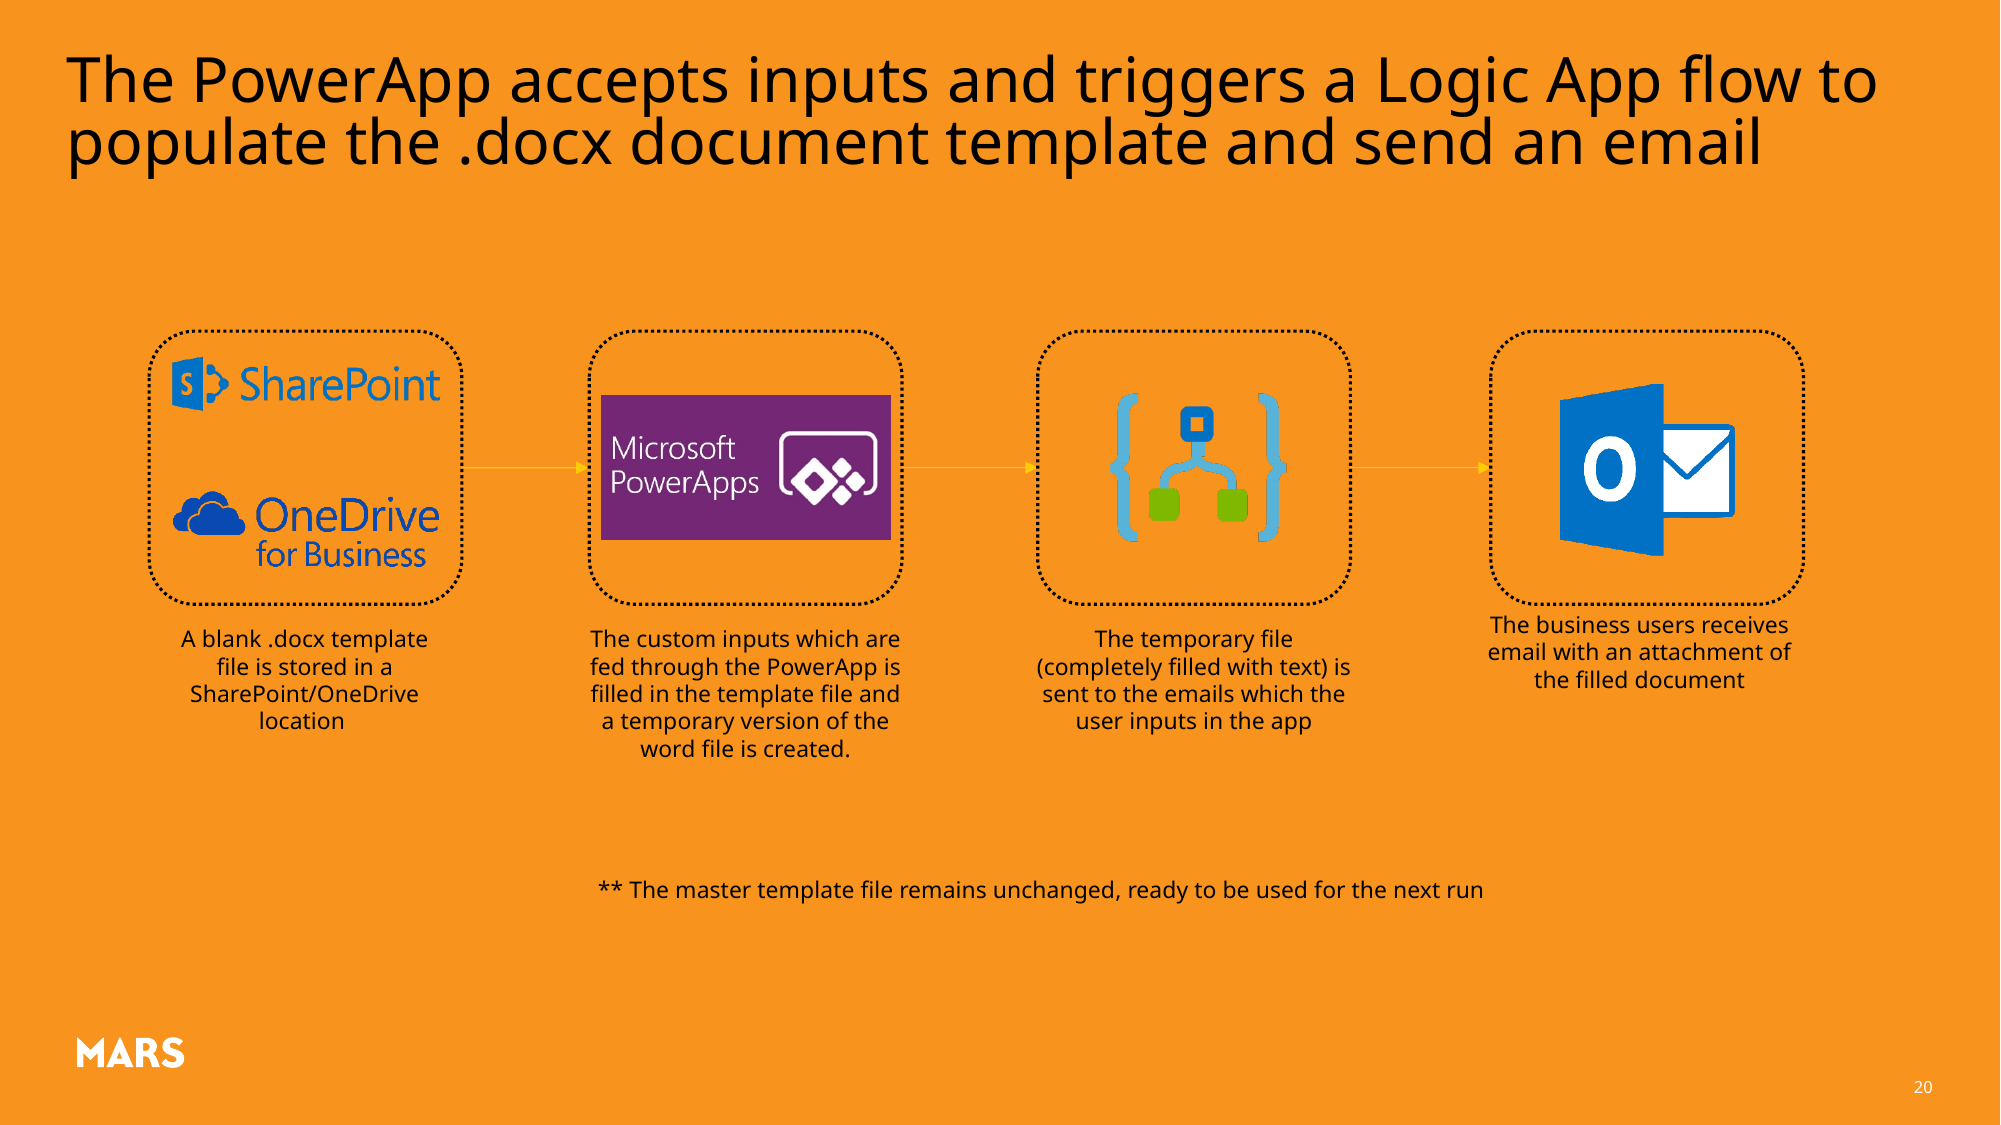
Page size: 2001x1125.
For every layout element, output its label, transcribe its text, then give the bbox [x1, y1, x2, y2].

text_box The custom inputs which are fed through the PowerApp is filled in the template file and a temporary version of the word file is created. [581, 624, 910, 768]
text_box [1036, 330, 1352, 606]
text_box [1489, 330, 1805, 606]
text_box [149, 331, 462, 605]
text_box A blank .docx template file is stored in a SharePoint/OneDrive location [103, 624, 432, 768]
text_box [589, 331, 903, 605]
title The PowerApp accepts inputs and triggers a Logic App flow to populate the .docx document template and send an email [66, 52, 1933, 195]
text_box The temporary file (completely filled with text) is sent to the emails which the user inputs in the app [1030, 624, 1358, 768]
picture [1066, 393, 1329, 542]
slide_number 20 [1807, 1076, 1933, 1107]
text_box The business users receives email with an attachment of the filled document [1475, 610, 1804, 754]
picture [1559, 384, 1735, 556]
text_box ** The master template file remains unchanged, ready to be used for the next run [574, 876, 1510, 967]
